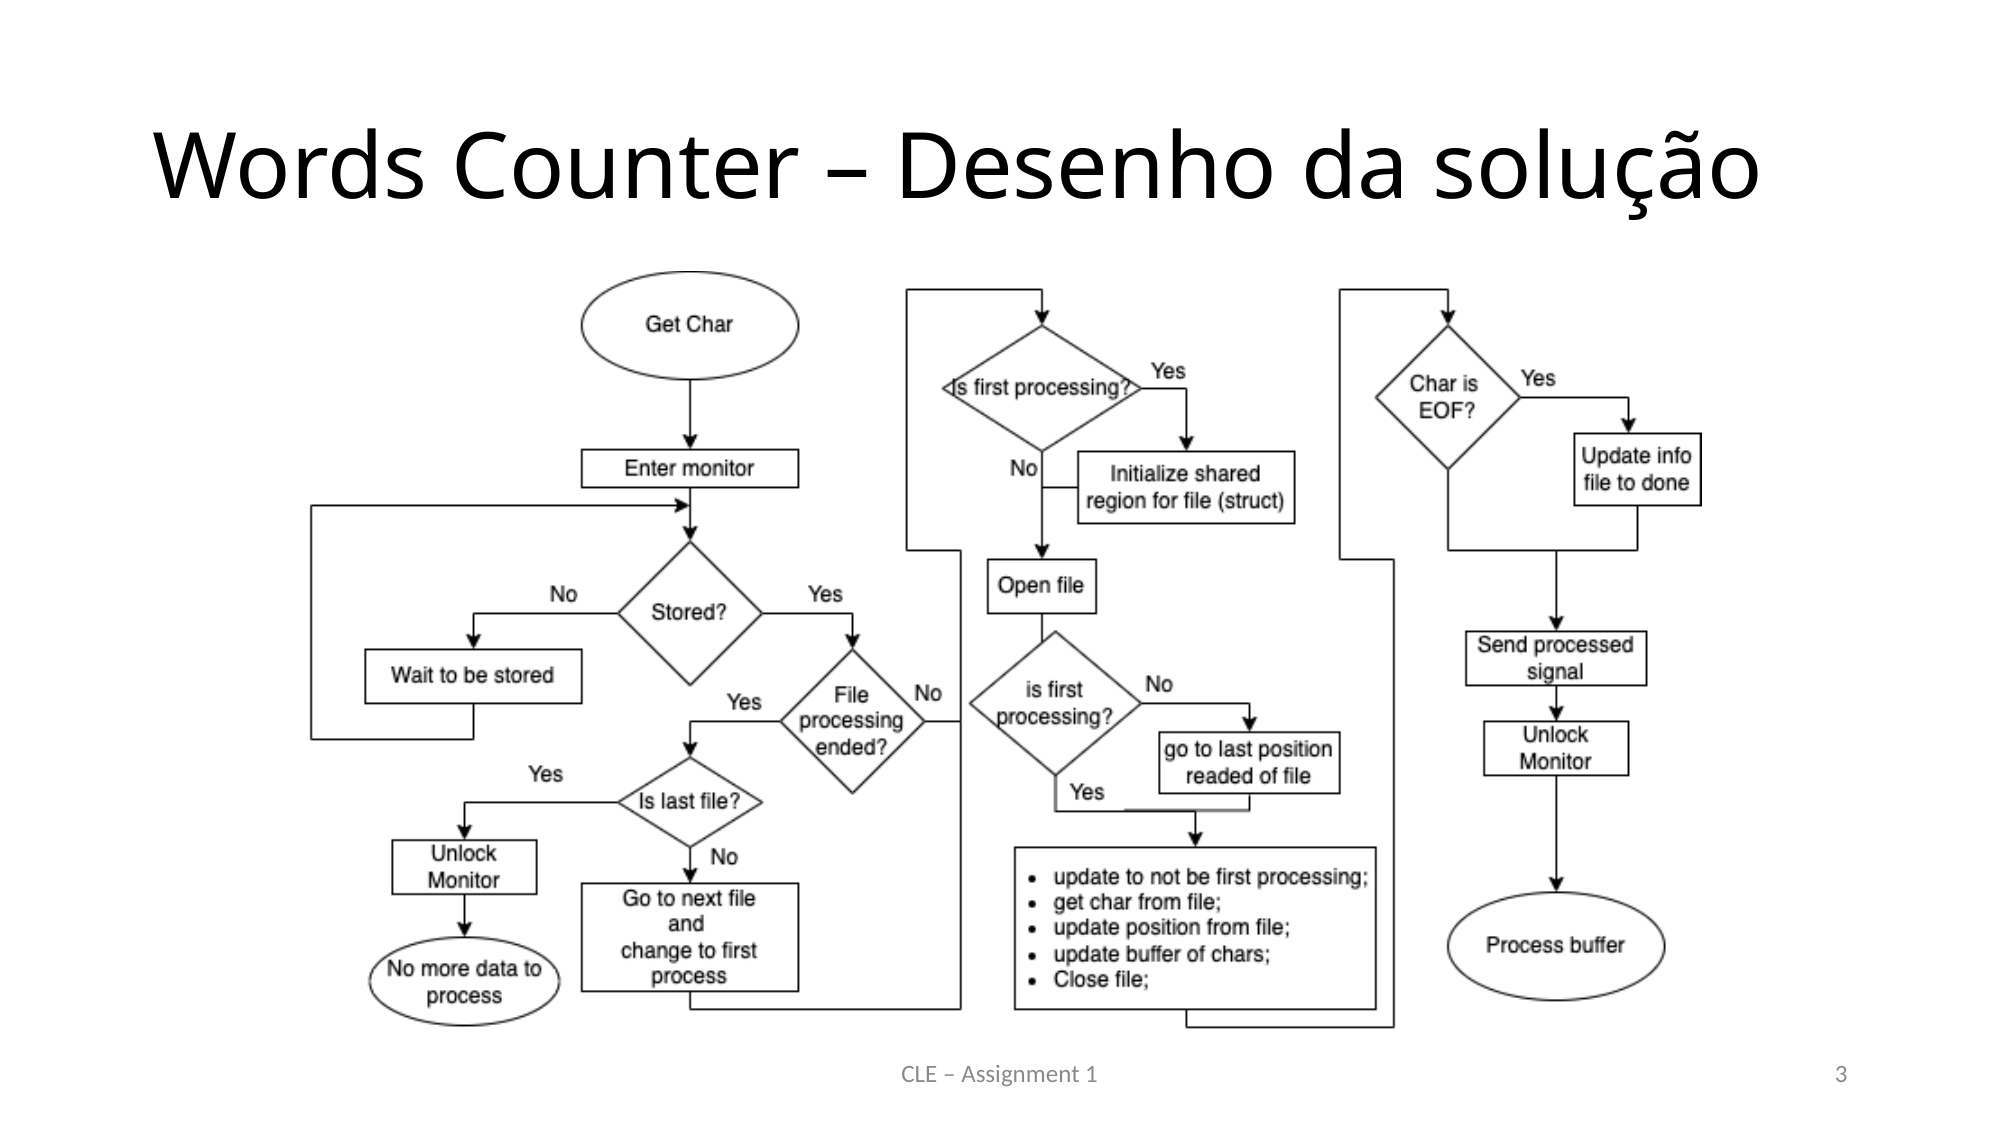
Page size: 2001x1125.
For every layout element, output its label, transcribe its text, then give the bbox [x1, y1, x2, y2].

title Words Counter – Desenho da solução [137, 59, 1863, 278]
slide_number 3 [1412, 1042, 1863, 1103]
footer CLE – Assignment 1 [662, 1043, 1338, 1103]
picture [298, 271, 1702, 1043]
